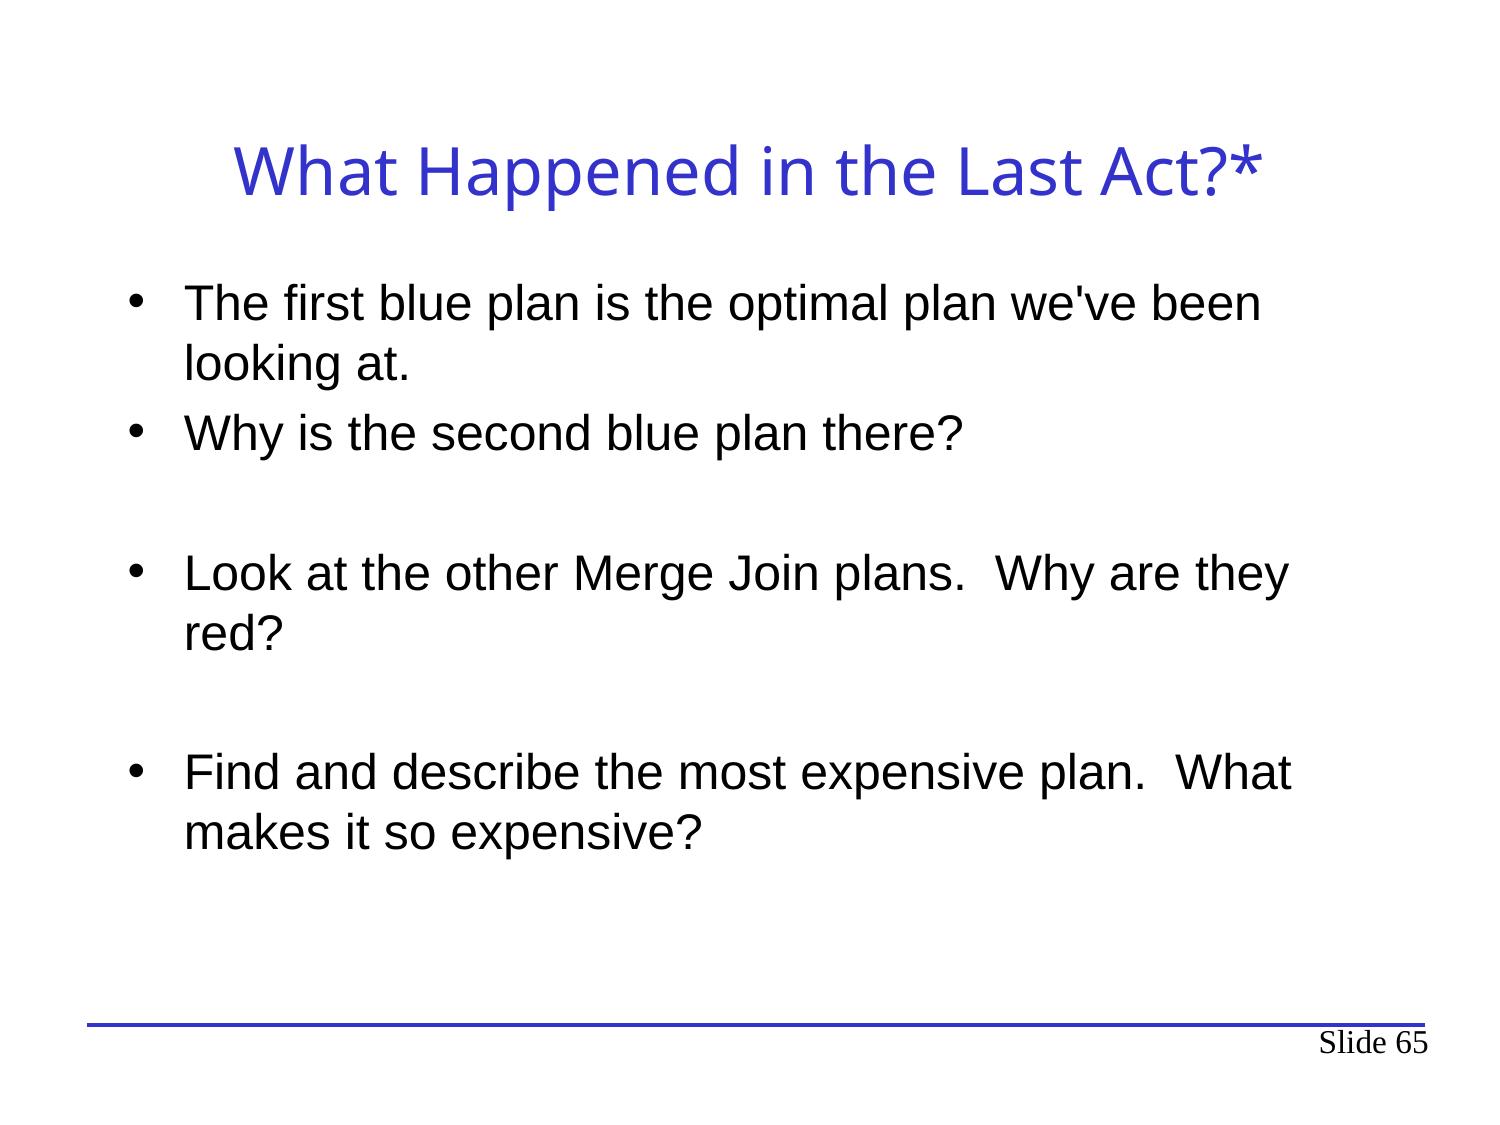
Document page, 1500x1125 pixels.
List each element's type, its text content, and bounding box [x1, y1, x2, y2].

list The first blue plan is the optimal plan we've been looking at. Why is the second blue plan there? Look at the other Merge Join plans. Why are they red? Find and describe the most expensive plan. What makes it so expensive? [112, 262, 1388, 1000]
title What Happened in the Last Act?* [112, 99, 1388, 238]
